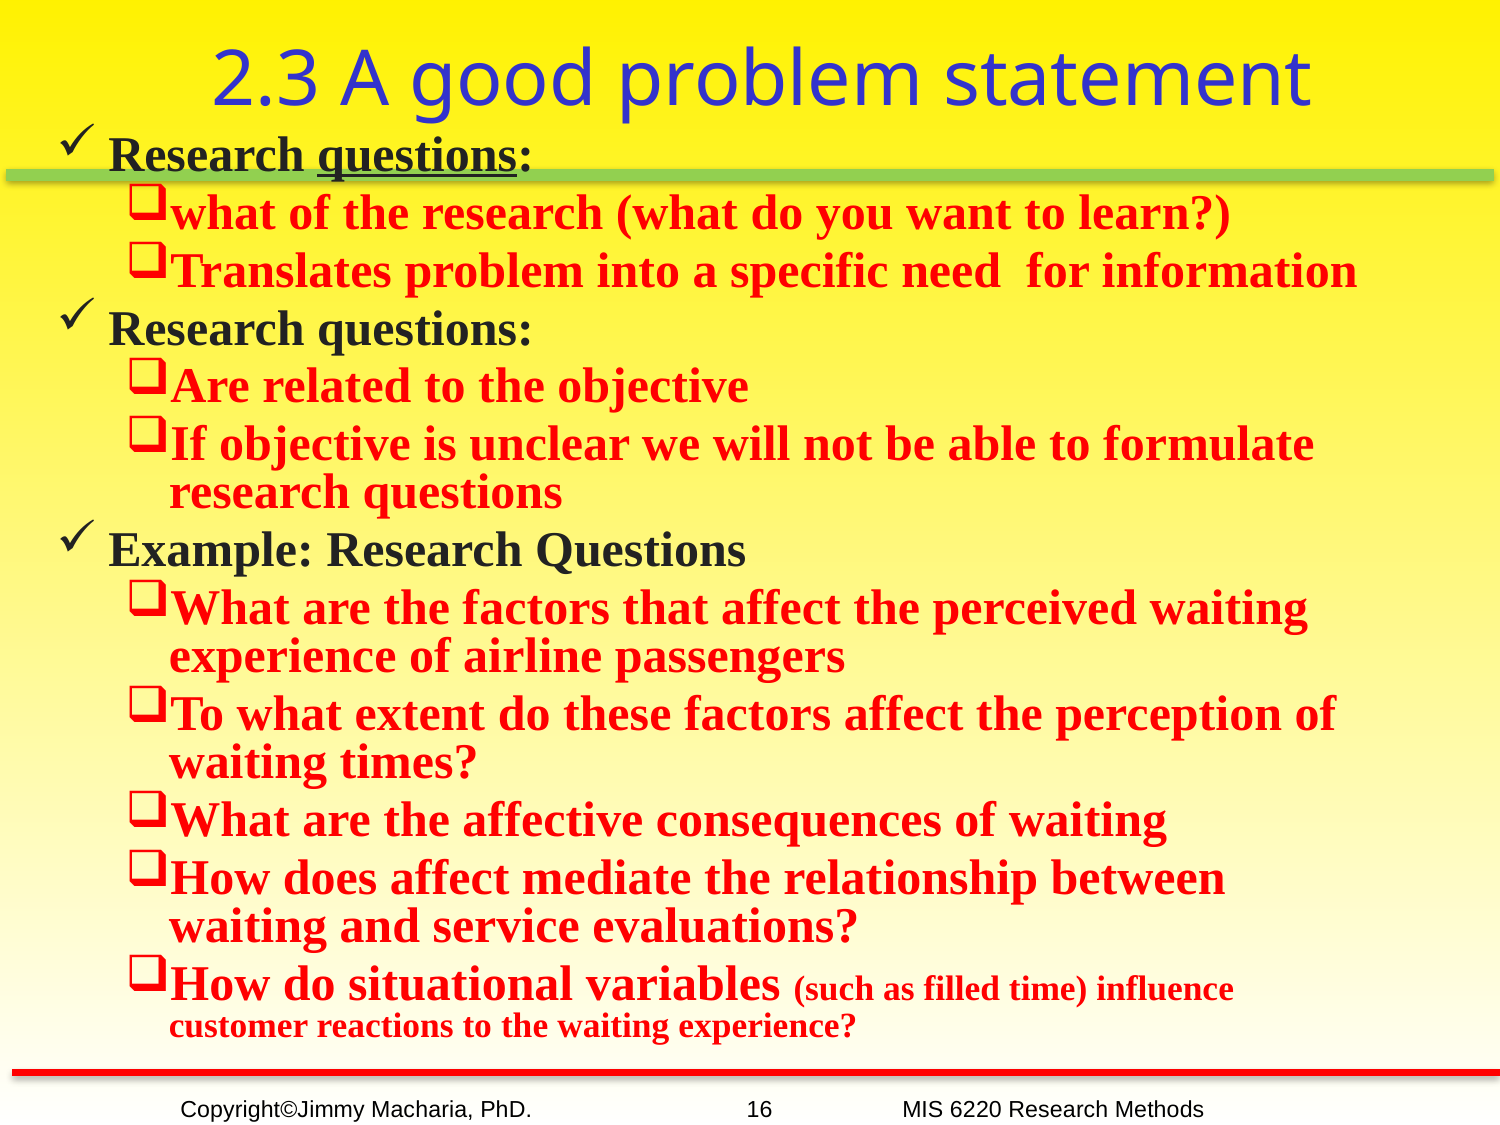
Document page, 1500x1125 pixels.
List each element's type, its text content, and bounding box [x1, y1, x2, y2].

list Research questions: what of the research (what do you want to learn?) Translates problem into a specific need for information Research questions: Are related to the objective If objective is unclear we will not be able to formulate research questions Example: Research Questions What are the factors that affect the perceived waiting experience of airline passengers To what extent do these factors affect the perception of waiting times? What are the affective consequences of waiting How does affect mediate the relationship between waiting and service evaluations? How do situational variables (such as filled time) influence customer reactions to the waiting experience? [41, 125, 1392, 1076]
title 2.3 A good problem statement [24, 0, 1500, 150]
